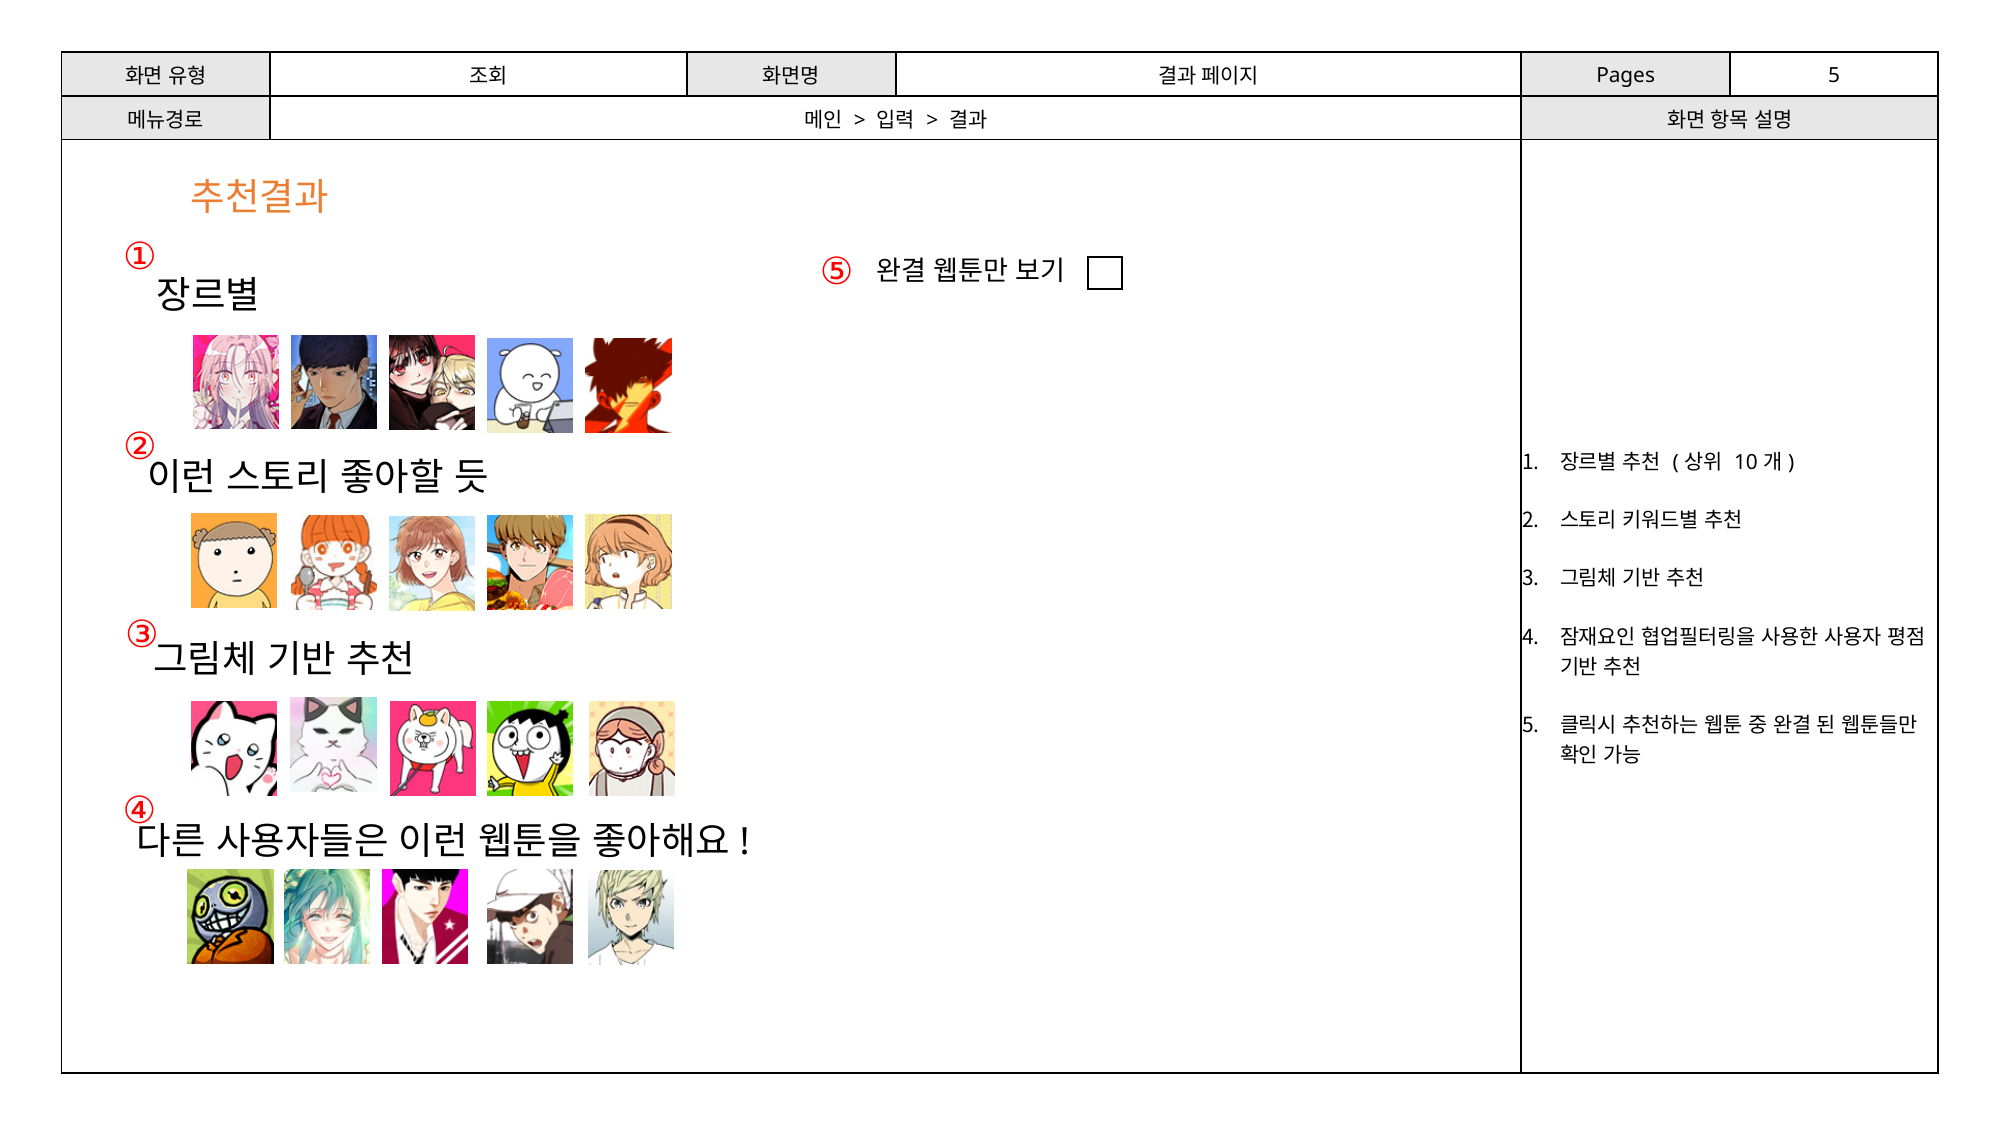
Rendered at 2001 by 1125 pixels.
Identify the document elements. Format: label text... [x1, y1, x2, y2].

table_header 결과 페이지 [897, 53, 1520, 95]
table_cell 메인 > 입력 > 결과 [271, 97, 1520, 139]
picture [487, 515, 573, 610]
table_header 조회 [271, 53, 686, 95]
picture [291, 335, 377, 429]
picture [487, 338, 573, 433]
picture [291, 515, 377, 610]
picture [187, 869, 274, 964]
table_header 5 [1731, 53, 1937, 95]
picture [389, 335, 475, 430]
table_cell [62, 140, 1520, 1072]
text_box ⑤ [804, 239, 869, 300]
text_box 다른 사용자들은 이런 웹툰을 좋아해요! [121, 809, 765, 869]
text_box 이런 스토리 좋아할 듯 [132, 445, 504, 506]
table_header Pages [1522, 53, 1729, 95]
picture [191, 701, 277, 796]
picture [390, 701, 476, 796]
picture [487, 869, 573, 964]
picture [589, 701, 675, 796]
picture [585, 338, 672, 433]
text_box 그림체 기반 추천 [138, 627, 431, 688]
text_box ③ [110, 602, 174, 663]
text_box 추천결과 [175, 165, 344, 226]
picture [389, 516, 475, 611]
table_cell 화면 항목 설명 [1522, 97, 1937, 139]
table_header 화면명 [688, 53, 895, 95]
picture [290, 697, 377, 792]
text_box ① [108, 224, 172, 285]
picture [382, 869, 468, 964]
text_box ④ [107, 778, 172, 838]
text_box ② [108, 414, 172, 475]
text_box [1087, 256, 1123, 290]
picture [487, 701, 573, 796]
picture [284, 869, 370, 964]
picture [191, 513, 277, 608]
picture [588, 870, 674, 965]
table_cell 장르별 추천 (상위 10개) 스토리 키워드별 추천 그림체 기반 추천 잠재요인 협업필터링을 사용한 사용자 평점 기반 추천 클릭시 추천하는 웹툰 중 완결 된 웹툰들만 확인 가능 [1522, 140, 1937, 1072]
picture [585, 514, 672, 609]
text_box 장르별 [142, 263, 276, 324]
text_box 완결 웹툰만 보기 [869, 245, 1080, 294]
picture [193, 335, 279, 429]
table_cell 메뉴경로 [62, 97, 269, 139]
table_header 화면 유형 [62, 53, 269, 95]
